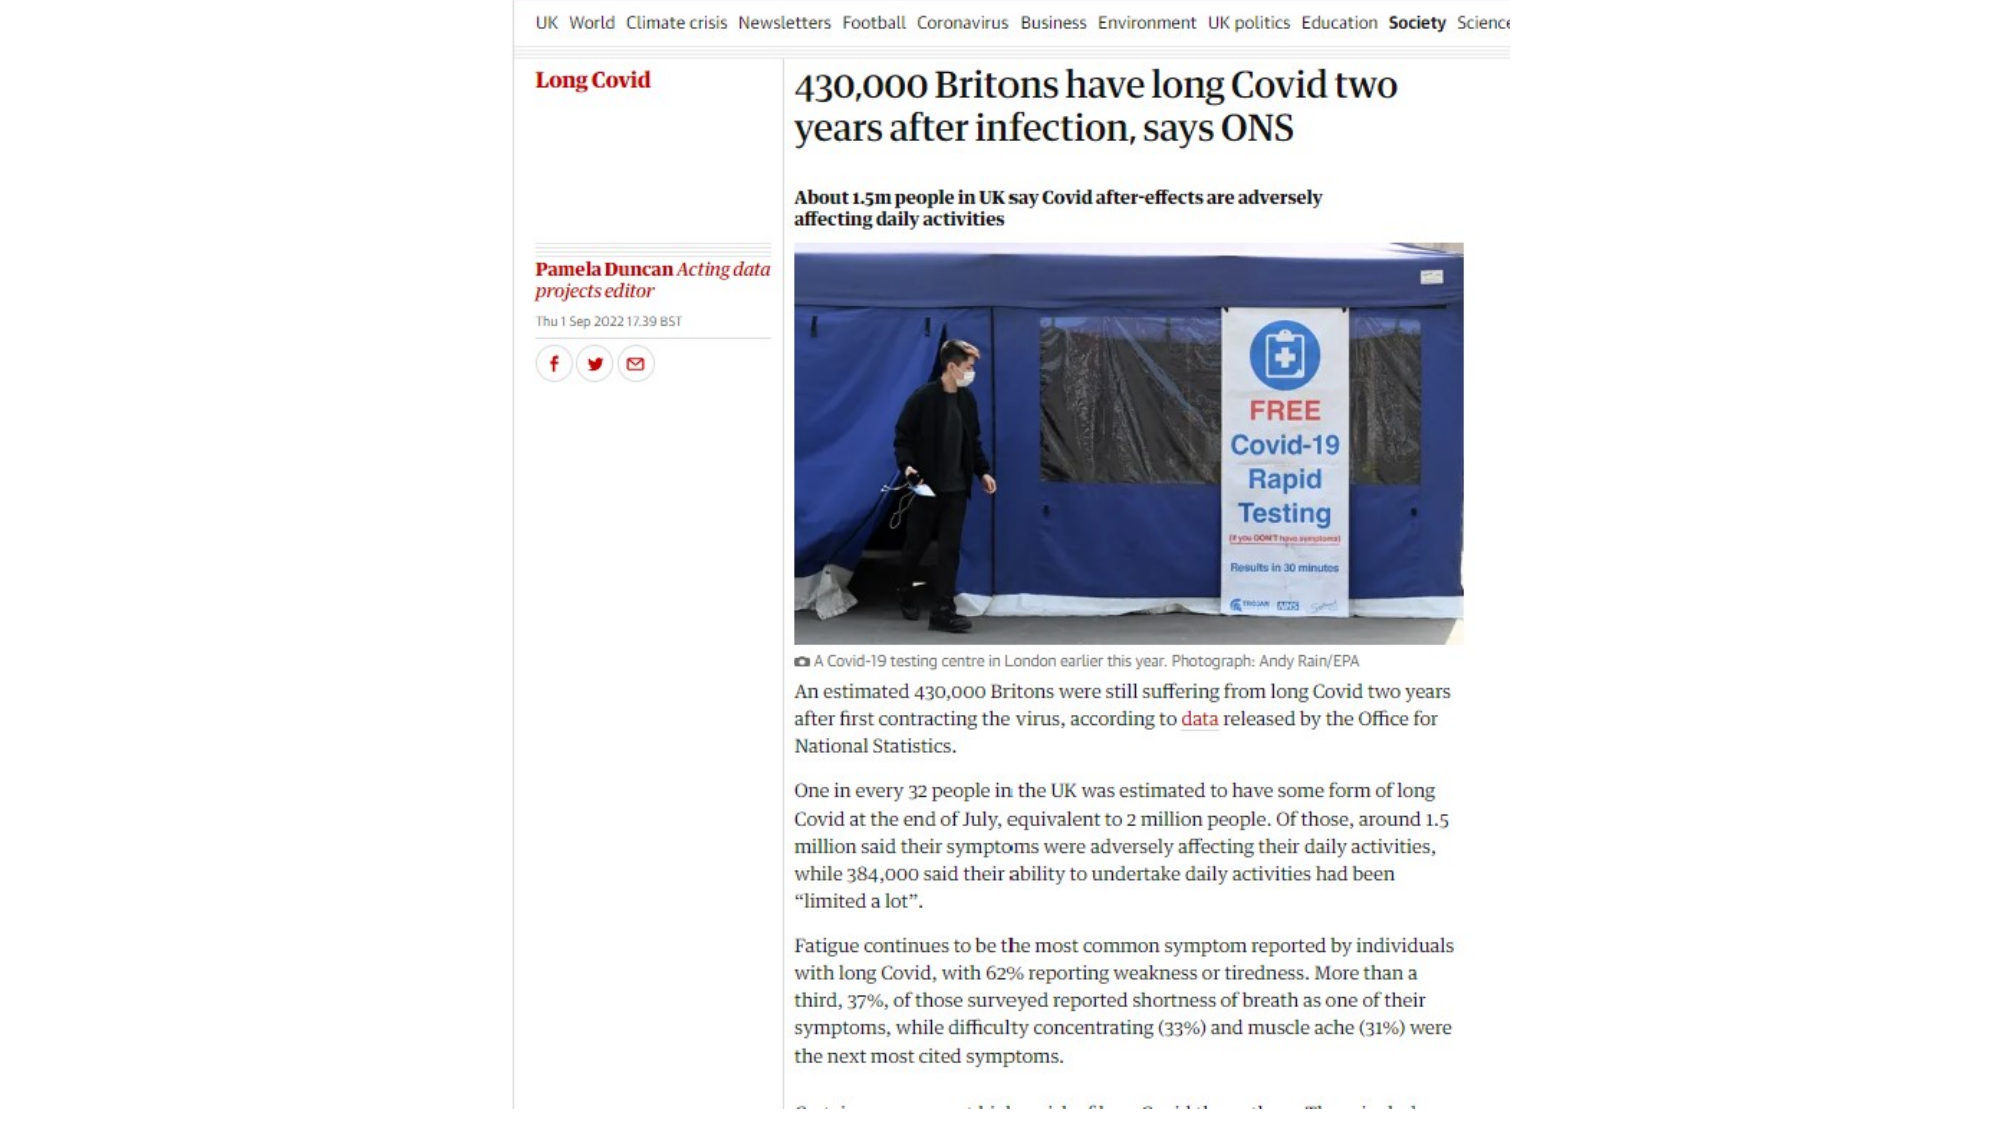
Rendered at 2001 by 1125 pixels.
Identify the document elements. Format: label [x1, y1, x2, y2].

picture [510, 0, 1510, 1109]
